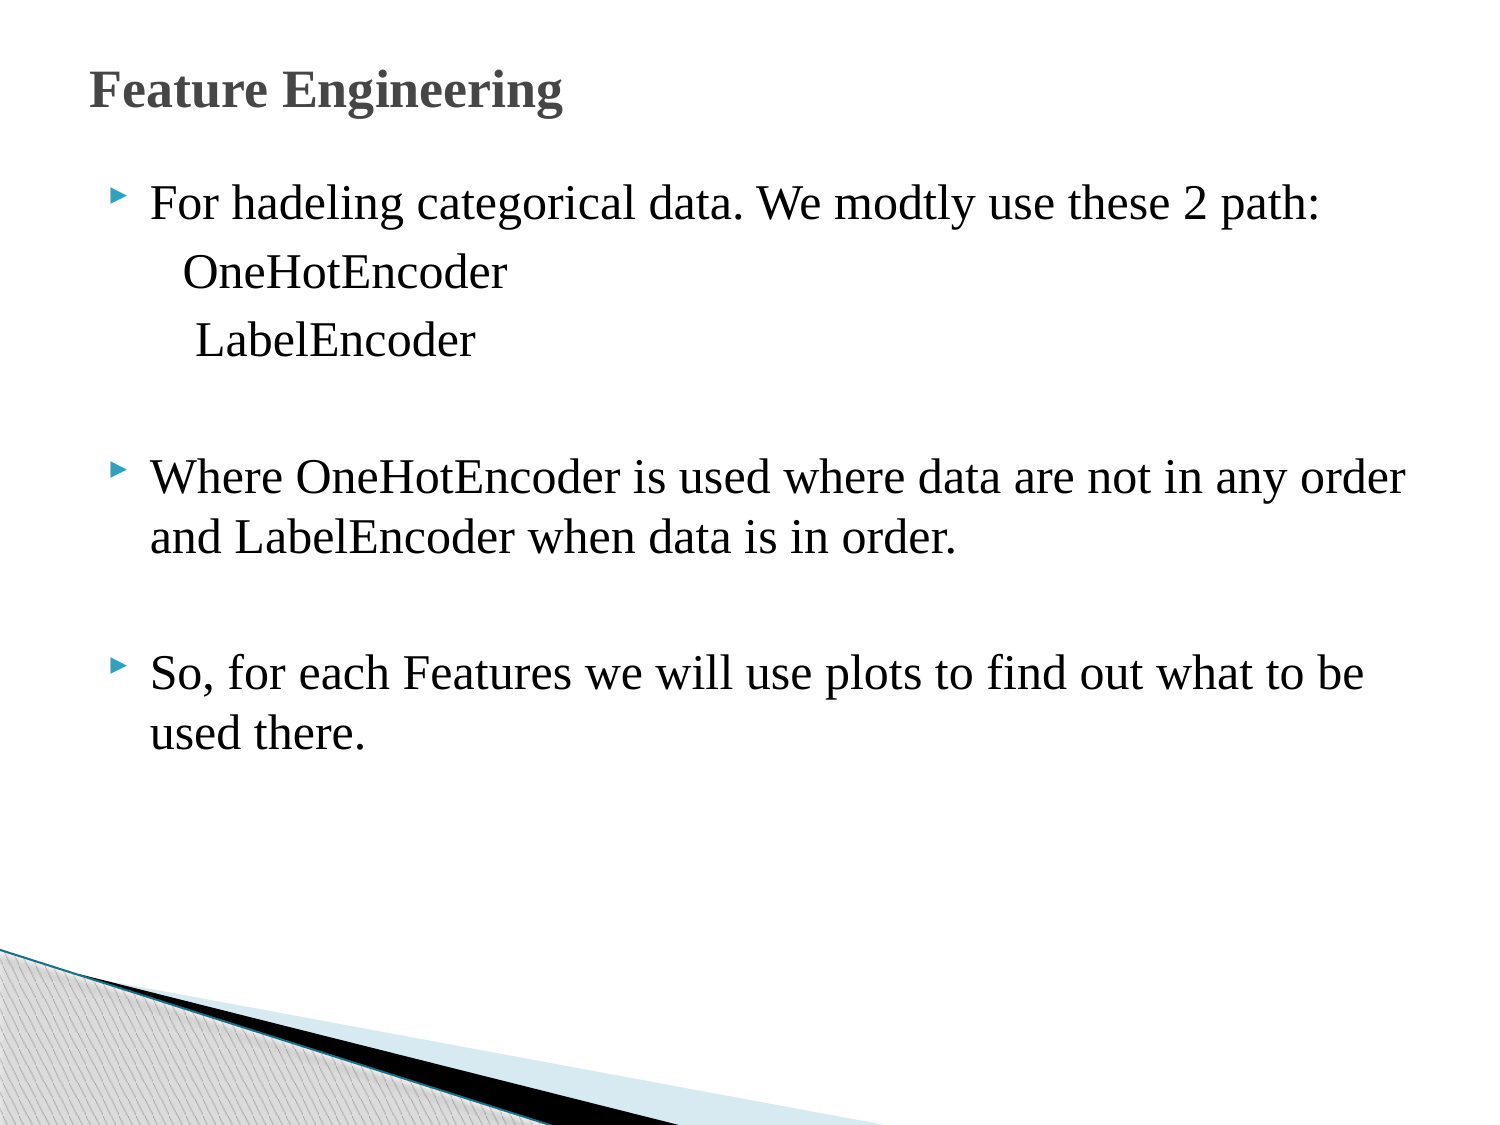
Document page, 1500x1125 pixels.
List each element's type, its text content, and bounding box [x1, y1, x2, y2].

title Feature Engineering [75, 45, 1425, 200]
list For hadeling categorical data. We modtly use these 2 path: OneHotEncoder LabelEncoder Where OneHotEncoder is used where data are not in any order and LabelEncoder when data is in order. So, for each Features we will use plots to find out what to be used there. [75, 200, 1425, 1005]
